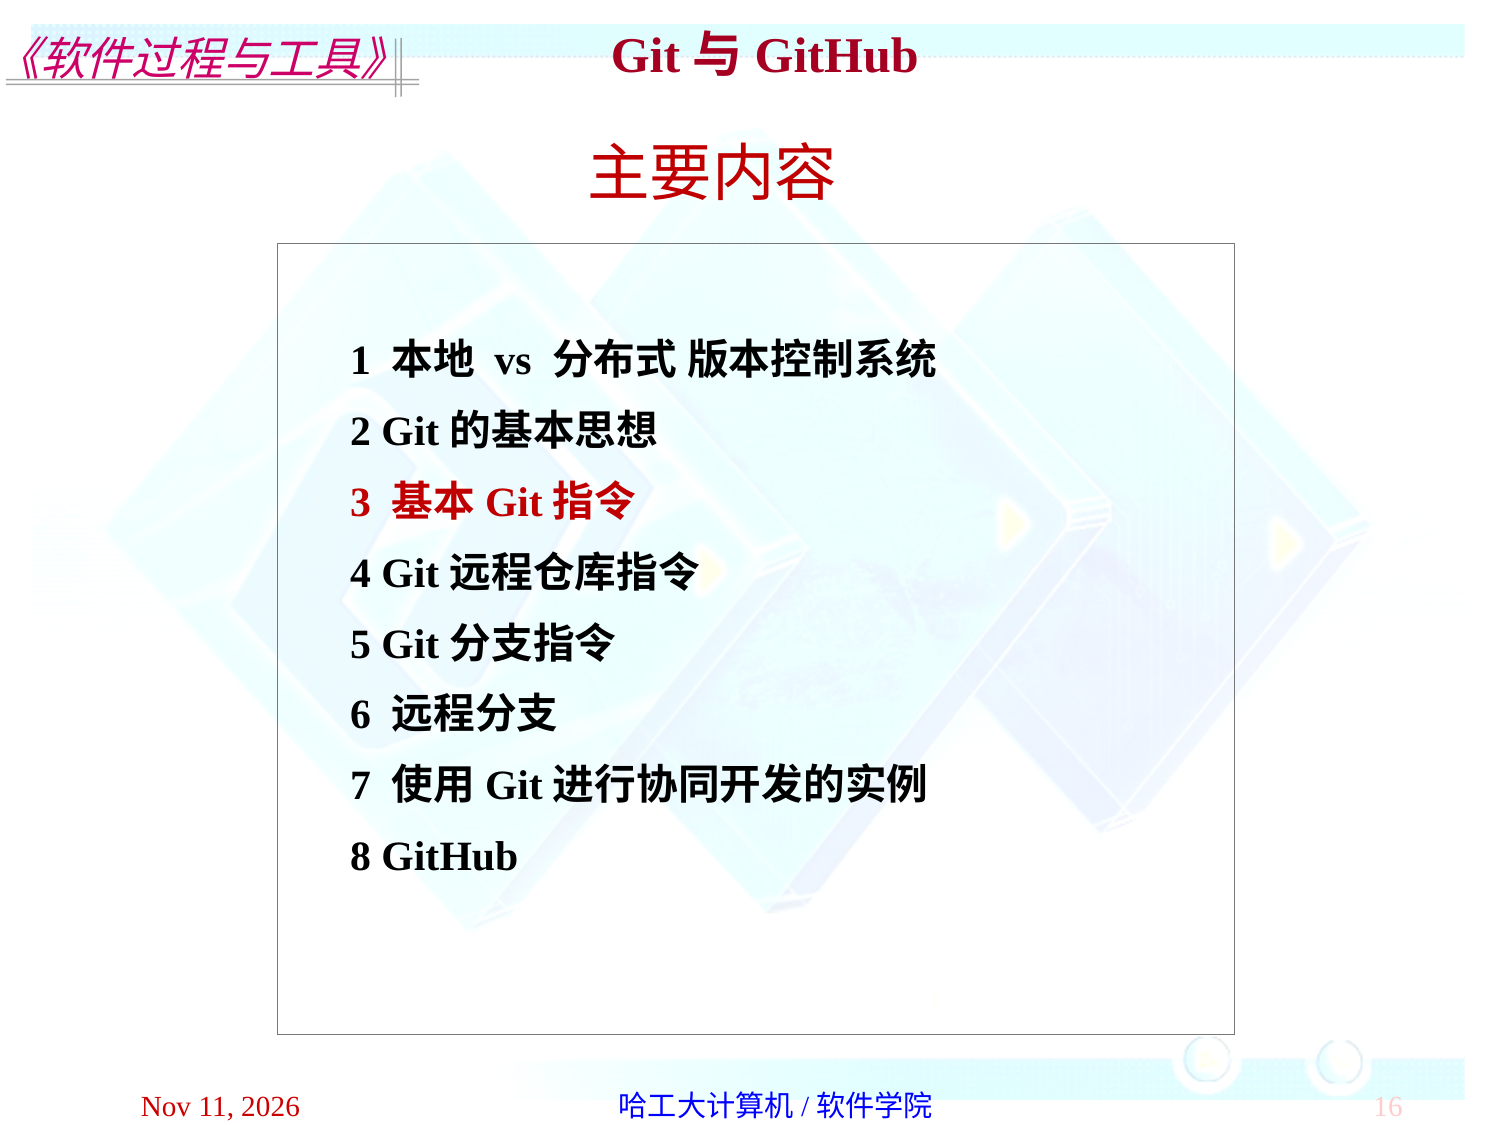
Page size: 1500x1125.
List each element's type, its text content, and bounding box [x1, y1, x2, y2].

text_box 主要内容 [572, 125, 1447, 232]
text_box Git与GitHub [389, 15, 1140, 90]
text_box 1 本地 vs 分布式 版本控制系统 2 Git的基本思想 3 基本Git指令 4 Git远程仓库指令 5 Git分支指令 6 远程分支 7 使用Git进行协同开发的实例 8 GitHub [277, 243, 1235, 1035]
